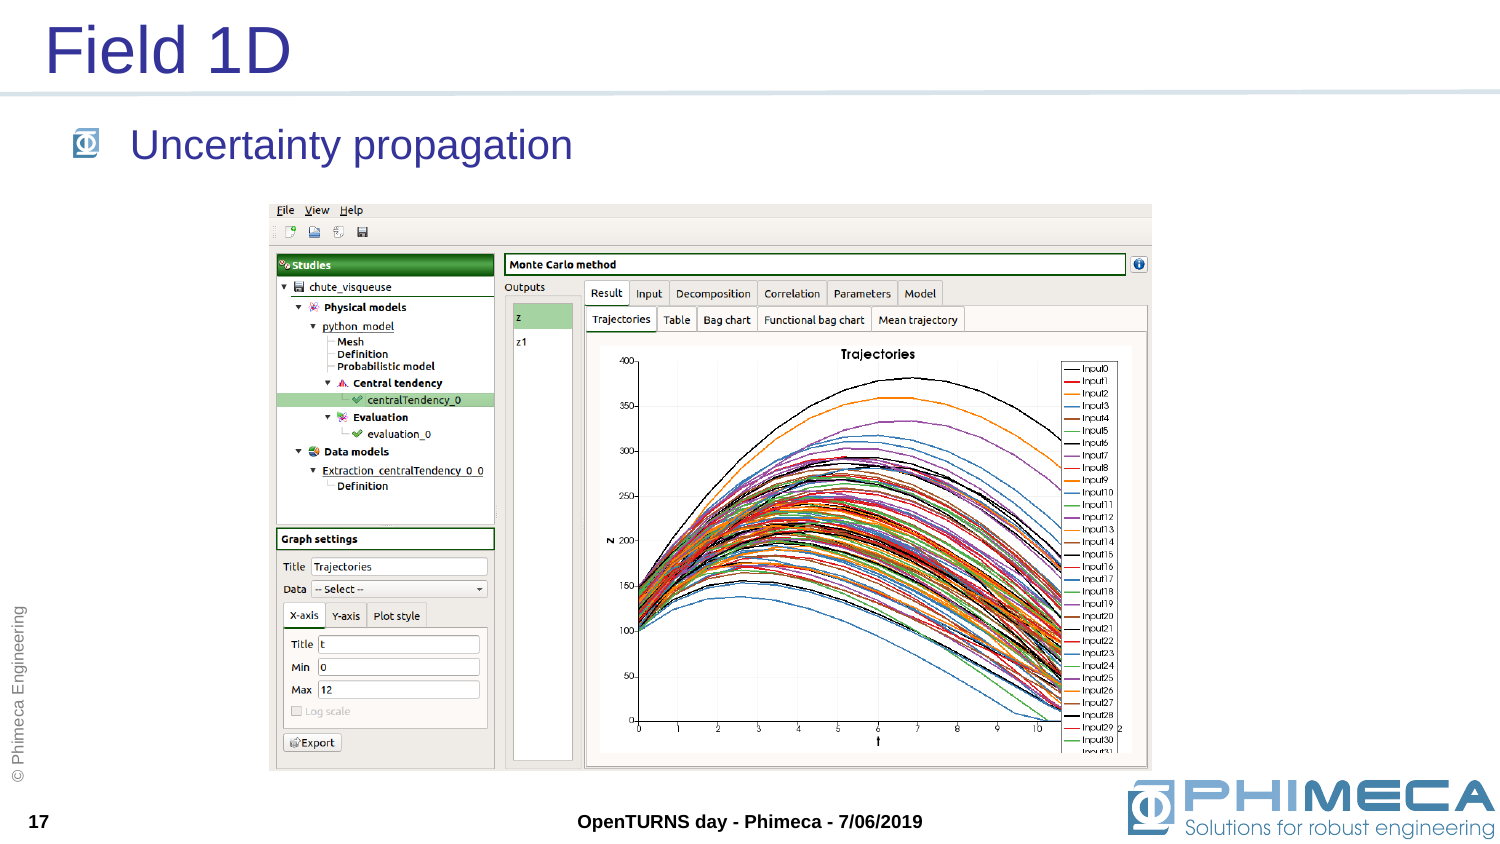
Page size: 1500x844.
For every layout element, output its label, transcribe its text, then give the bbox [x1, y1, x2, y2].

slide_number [400, 799, 1100, 844]
picture [269, 204, 1152, 771]
list Uncertainty propagation [59, 110, 1500, 759]
picture [1126, 778, 1500, 841]
slide_number 17 [0, 798, 78, 844]
picture [73, 128, 99, 158]
title Field 1D [0, 0, 1500, 95]
